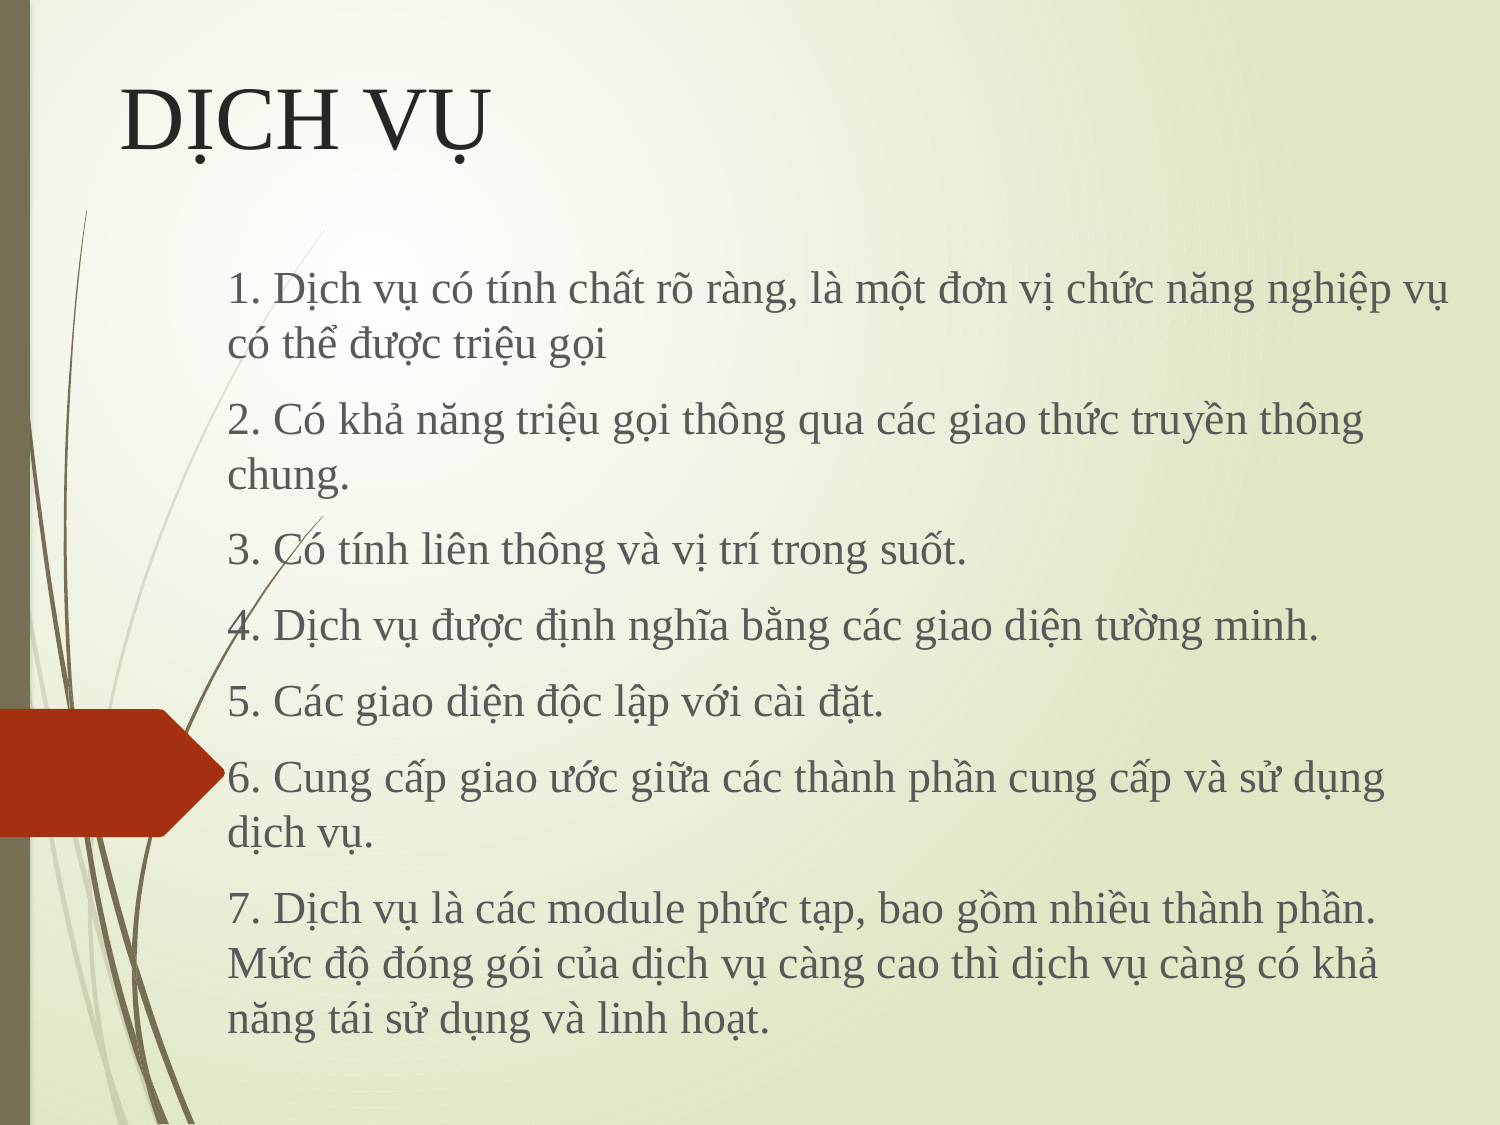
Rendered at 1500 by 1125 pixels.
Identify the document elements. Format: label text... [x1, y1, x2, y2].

subtitle 1. Dịch vụ có tính chất rõ ràng, là một đơn vị chức năng nghiệp vụ có thể được triệu gọi 2. Có khả năng triệu gọi thông qua các giao thức truyền thông chung. 3. Có tính liên thông và vị trí trong suốt. 4. Dịch vụ được định nghĩa bằng các giao diện tường minh. 5. Các giao diện độc lập với cài đặt. 6. Cung cấp giao ước giữa các thành phần cung cấp và sử dụng dịch vụ. 7. Dịch vụ là các module phức tạp, bao gồm nhiều thành phần. Mức độ đóng gói của dịch vụ càng cao thì dịch vụ càng có khả năng tái sử dụng và linh hoạt. [212, 249, 1475, 988]
title DỊCH VỤ [75, 50, 1363, 175]
